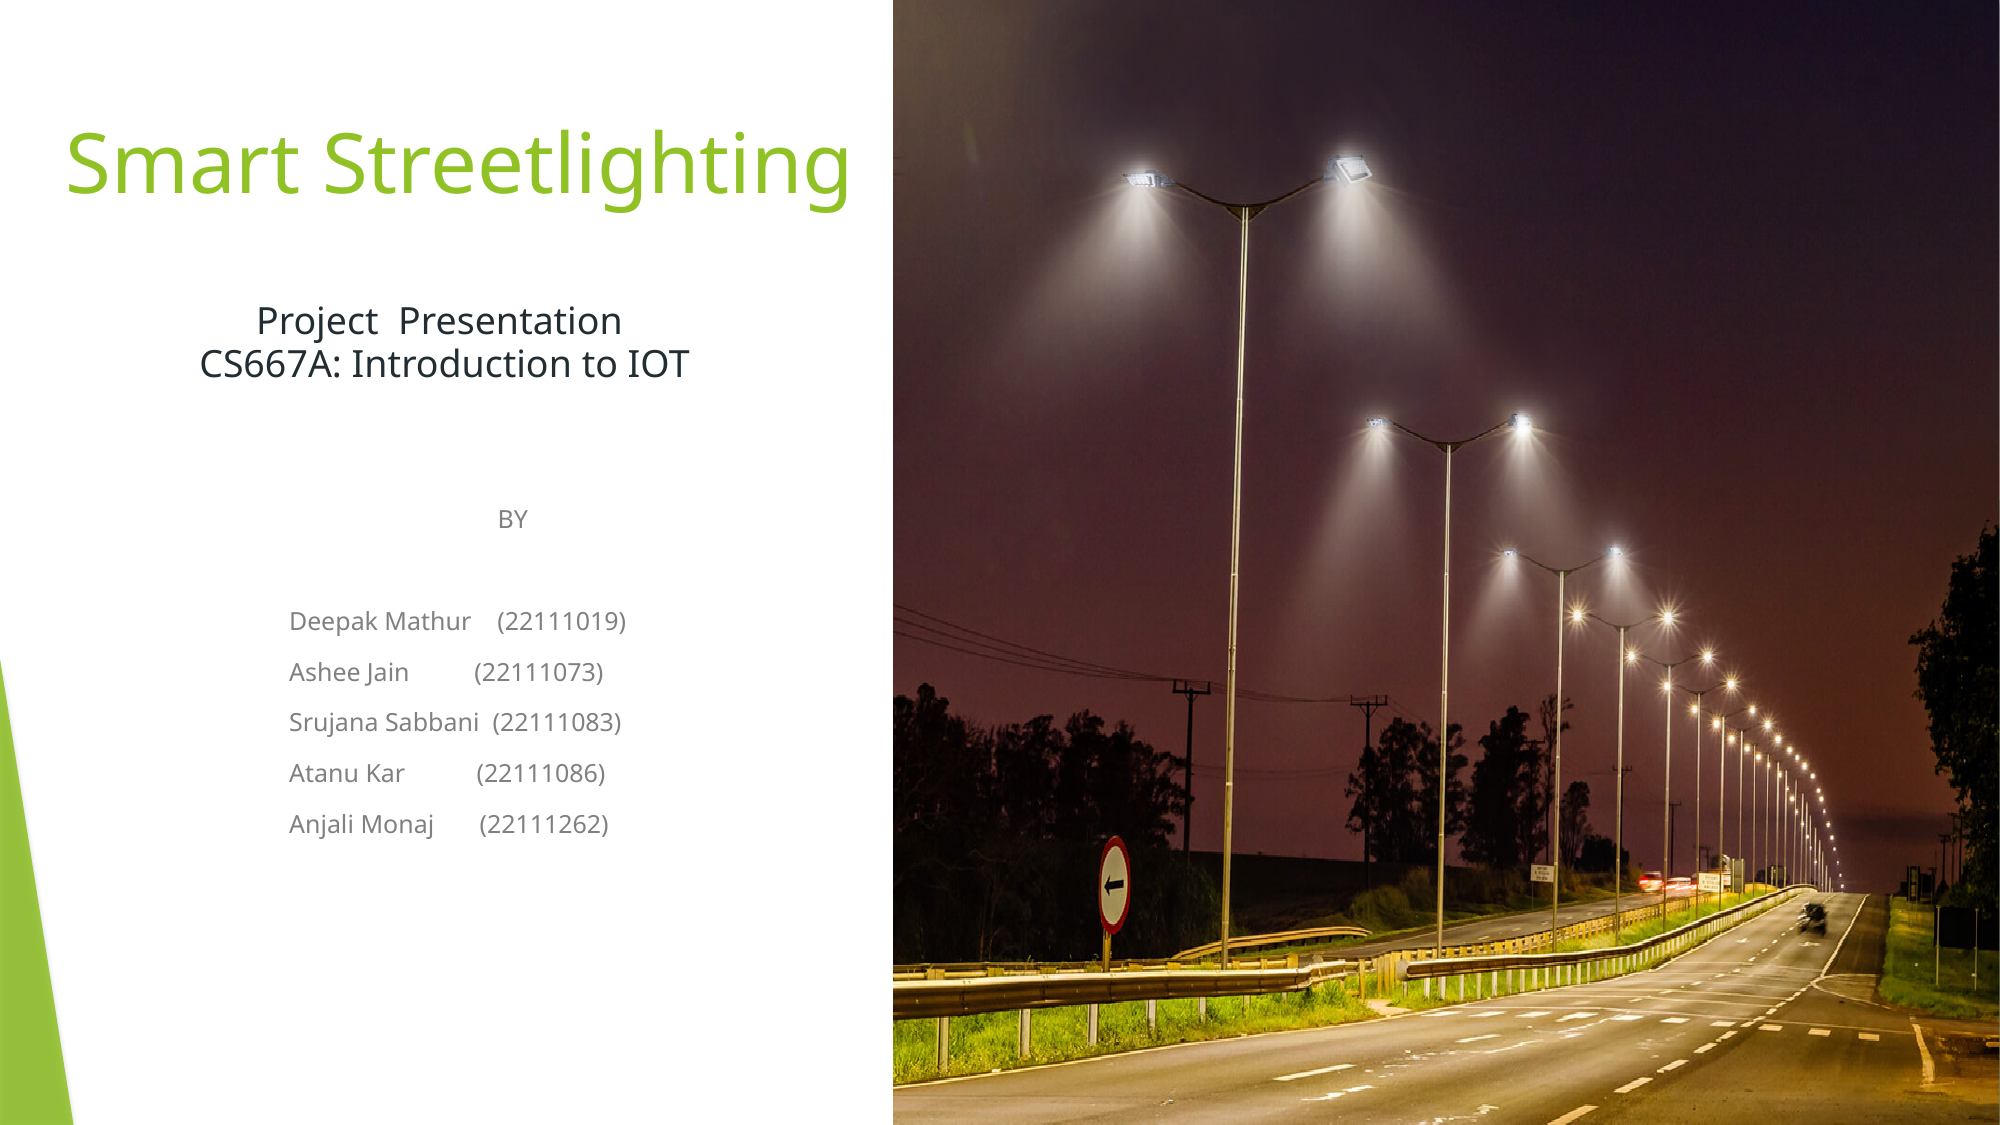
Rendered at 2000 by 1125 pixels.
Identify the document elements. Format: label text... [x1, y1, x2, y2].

title Smart Streetlighting [50, 54, 888, 218]
text_box Project Presentation CS667A: Introduction to IOT [78, 293, 811, 394]
list BY Deepak Mathur (22111019) Ashee Jain (22111073) Srujana Sabbani (22111083) Atanu Kar (22111086) Anjali Monaj (22111262) [274, 496, 888, 748]
picture [892, 0, 2000, 1125]
